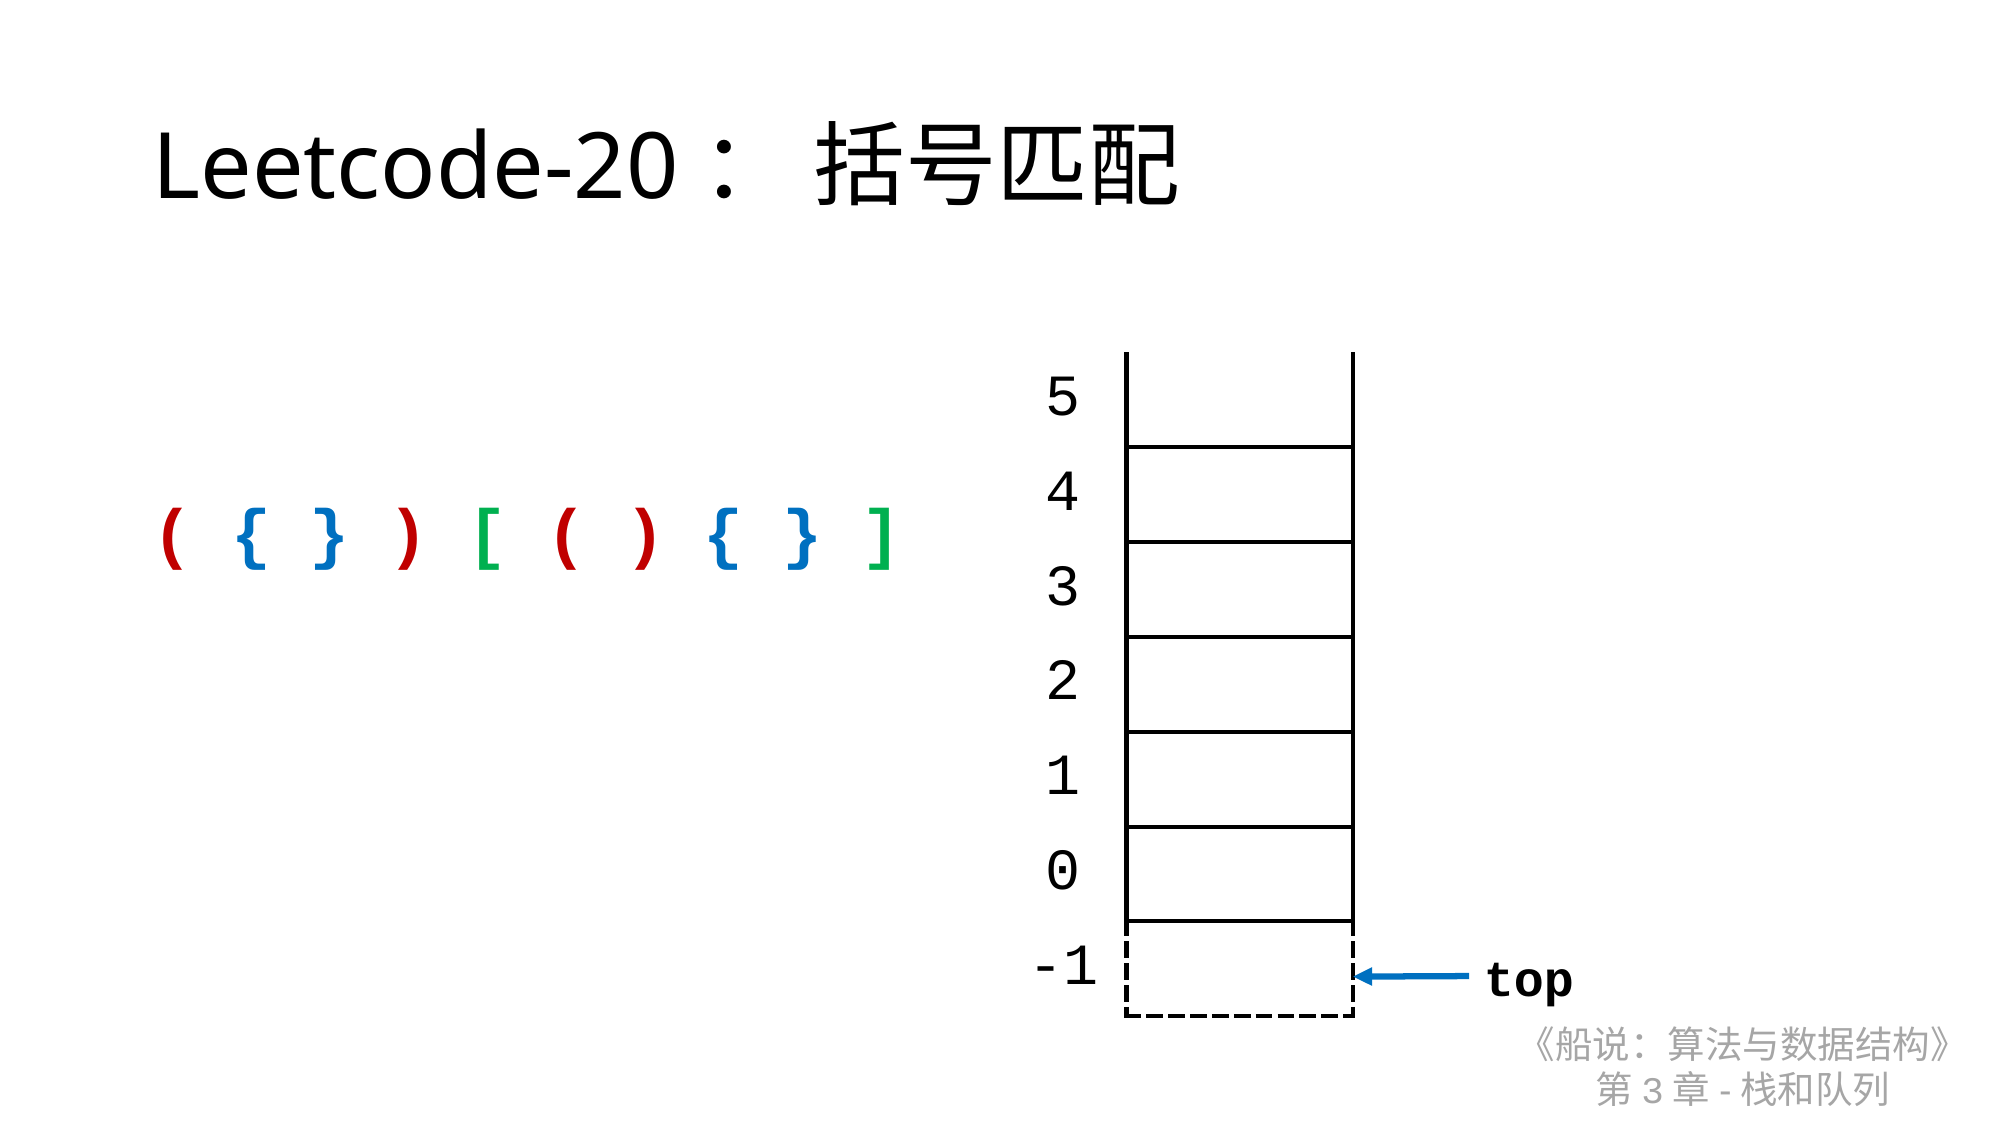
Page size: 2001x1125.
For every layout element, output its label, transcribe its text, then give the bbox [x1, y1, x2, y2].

table_cell [1129, 829, 1351, 919]
text_box top [1468, 938, 1589, 1014]
table_cell 4 [1000, 447, 1124, 542]
table_cell 1 [1000, 732, 1124, 827]
table_cell 2 [1000, 637, 1124, 732]
table_header [1129, 352, 1351, 445]
table_header ( [138, 483, 215, 594]
table_cell 3 [1000, 542, 1124, 637]
table_header ) [375, 483, 452, 594]
table_cell [1129, 449, 1351, 540]
title Leetcode-20： 括号匹配 [137, 59, 1863, 278]
table_header 5 [1000, 352, 1124, 447]
table_header { [217, 483, 294, 594]
table_header ) [611, 483, 688, 594]
table_cell [1129, 734, 1351, 825]
table_header ( [532, 483, 609, 594]
table_cell [1129, 544, 1351, 635]
table_cell [1126, 923, 1353, 1016]
table_header { [690, 483, 767, 594]
table_cell 0 [1000, 827, 1124, 921]
table_header ] [847, 483, 924, 594]
table_header } [296, 483, 373, 594]
table_cell [1129, 639, 1351, 730]
table_header } [769, 483, 846, 594]
table_header [ [453, 483, 530, 594]
table_cell -1 [1000, 921, 1126, 1016]
